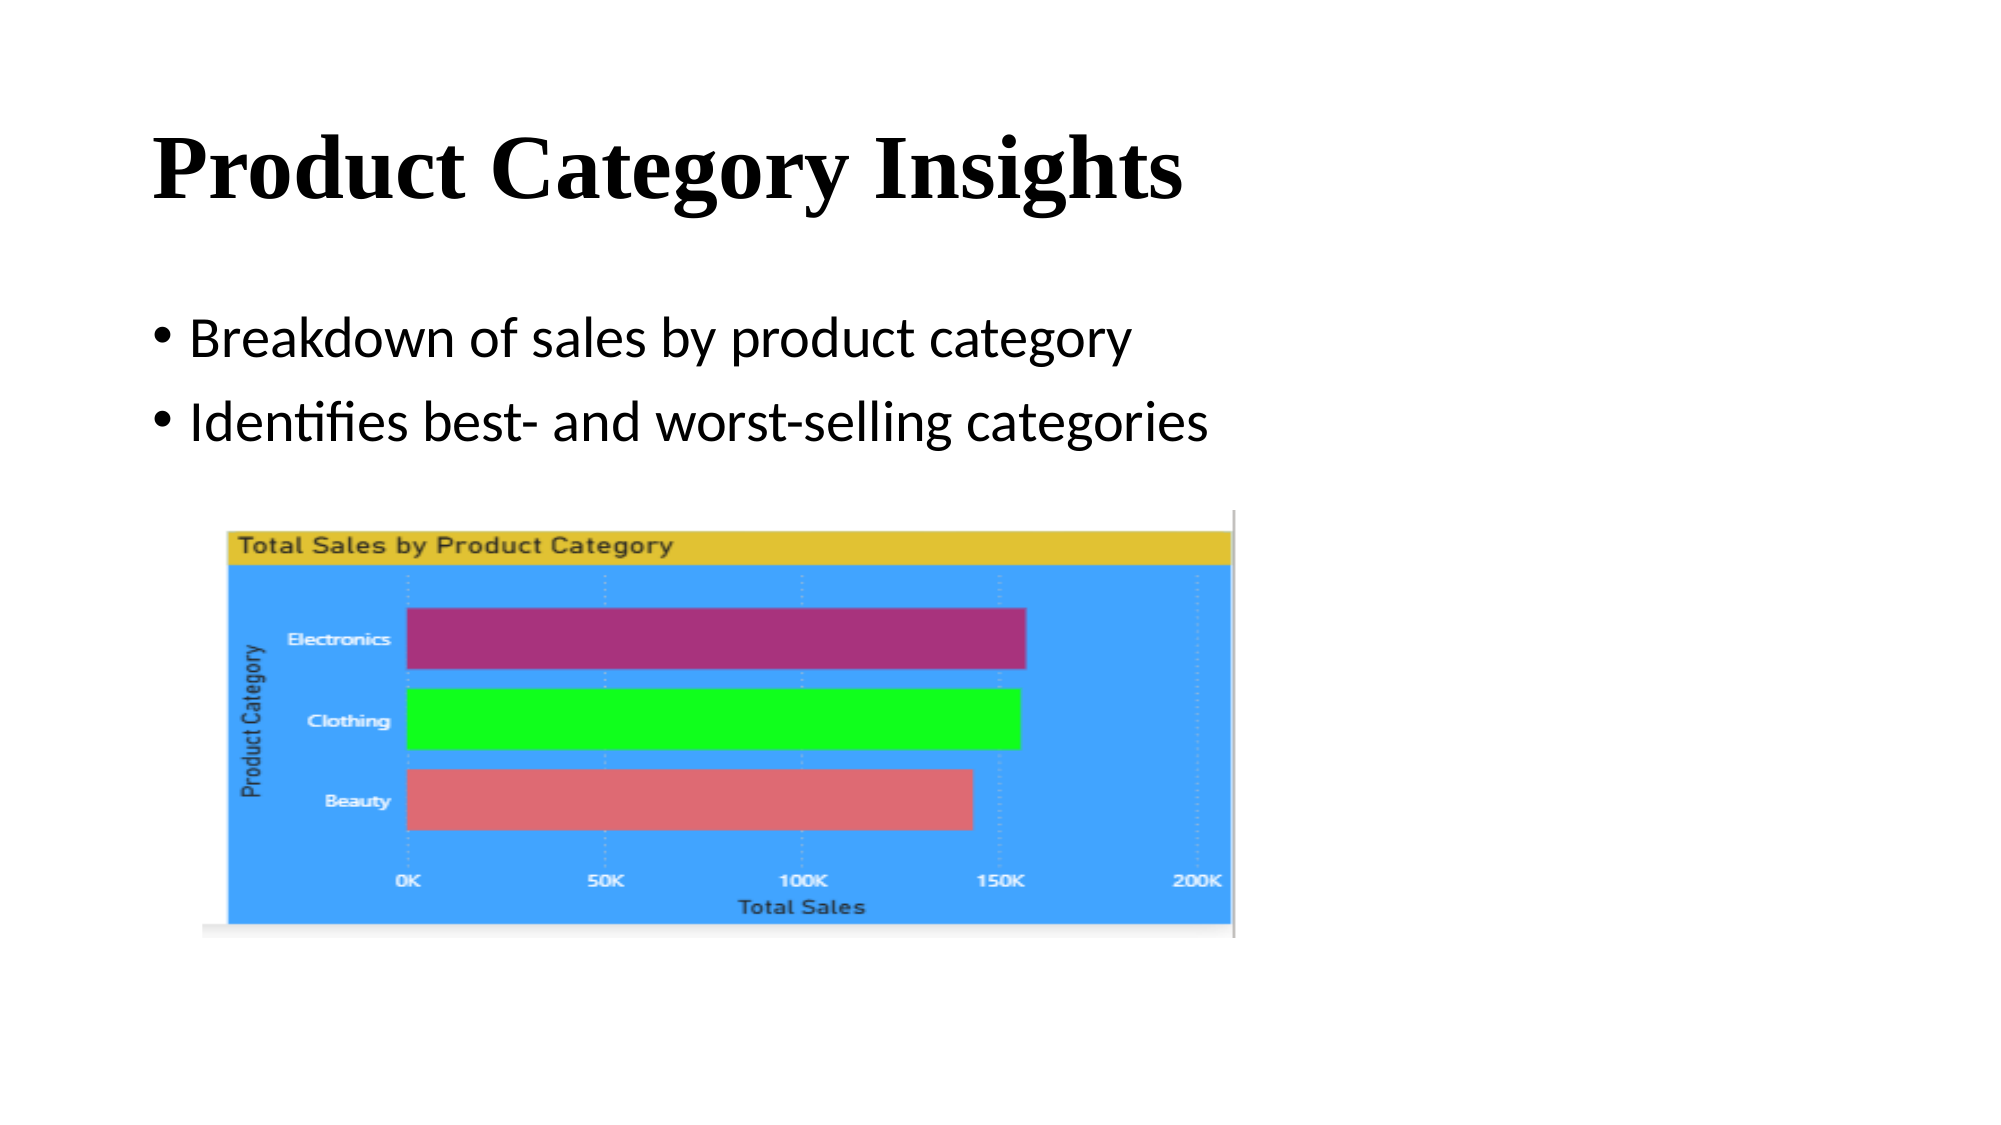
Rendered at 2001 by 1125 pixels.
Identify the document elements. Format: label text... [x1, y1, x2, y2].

list Breakdown of sales by product category Identifies best- and worst-selling categories [137, 299, 1863, 1014]
picture [202, 510, 1289, 938]
title Product Category Insights [137, 59, 1863, 278]
